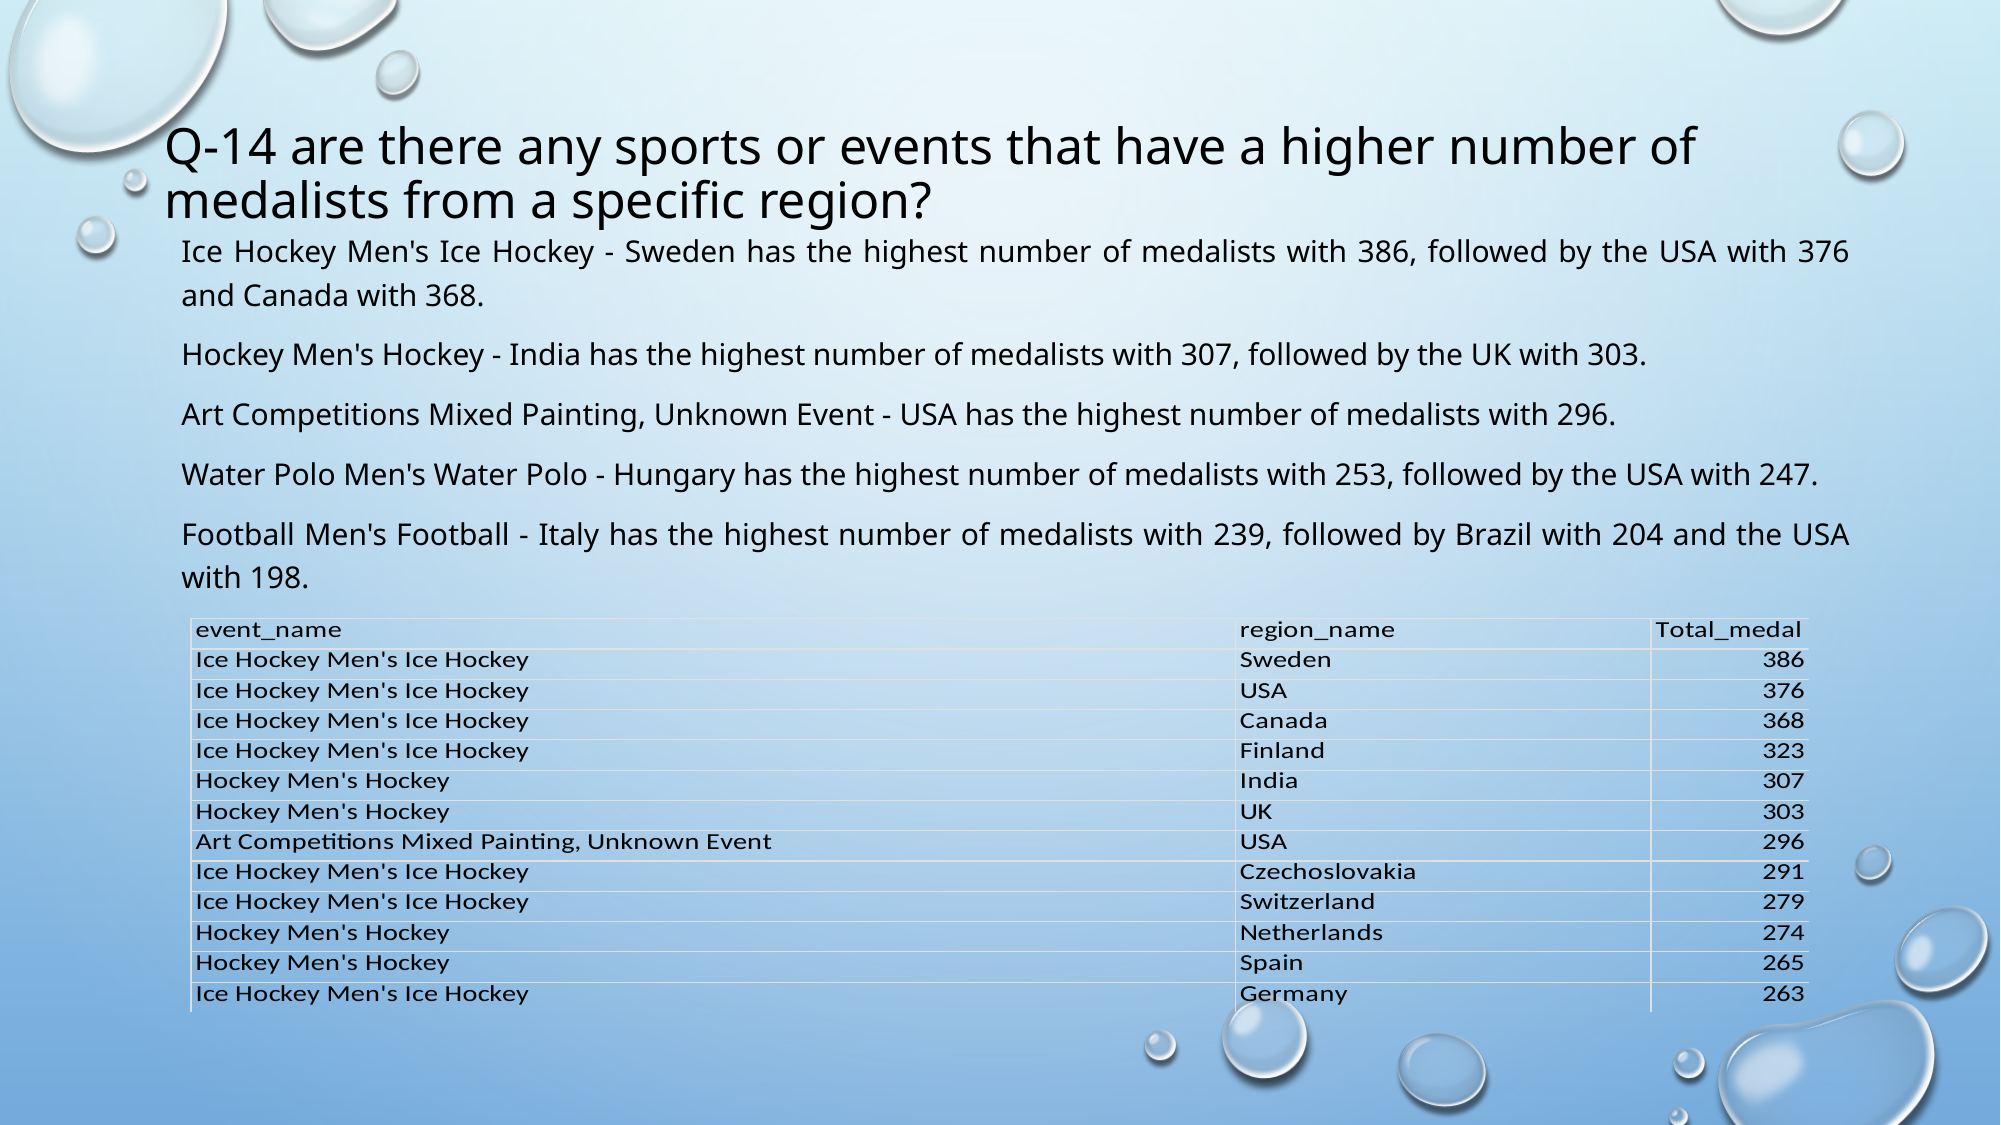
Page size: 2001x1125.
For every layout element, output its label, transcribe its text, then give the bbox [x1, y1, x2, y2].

title Q-14 are there any sports or events that have a higher number of medalists from a specific region? [149, 44, 1851, 306]
list Ice Hockey Men's Ice Hockey - Sweden has the highest number of medalists with 386, followed by the USA with 376 and Canada with 368. Hockey Men's Hockey - India has the highest number of medalists with 307, followed by the UK with 303. Art Competitions Mixed Painting, Unknown Event - USA has the highest number of medalists with 296. Water Polo Men's Water Polo - Hungary has the highest number of medalists with 253, followed by the USA with 247. Football Men's Football - Italy has the highest number of medalists with 239, followed by Brazil with 204 and the USA with 198. [166, 218, 1867, 607]
picture [0, 0, 2000, 1125]
